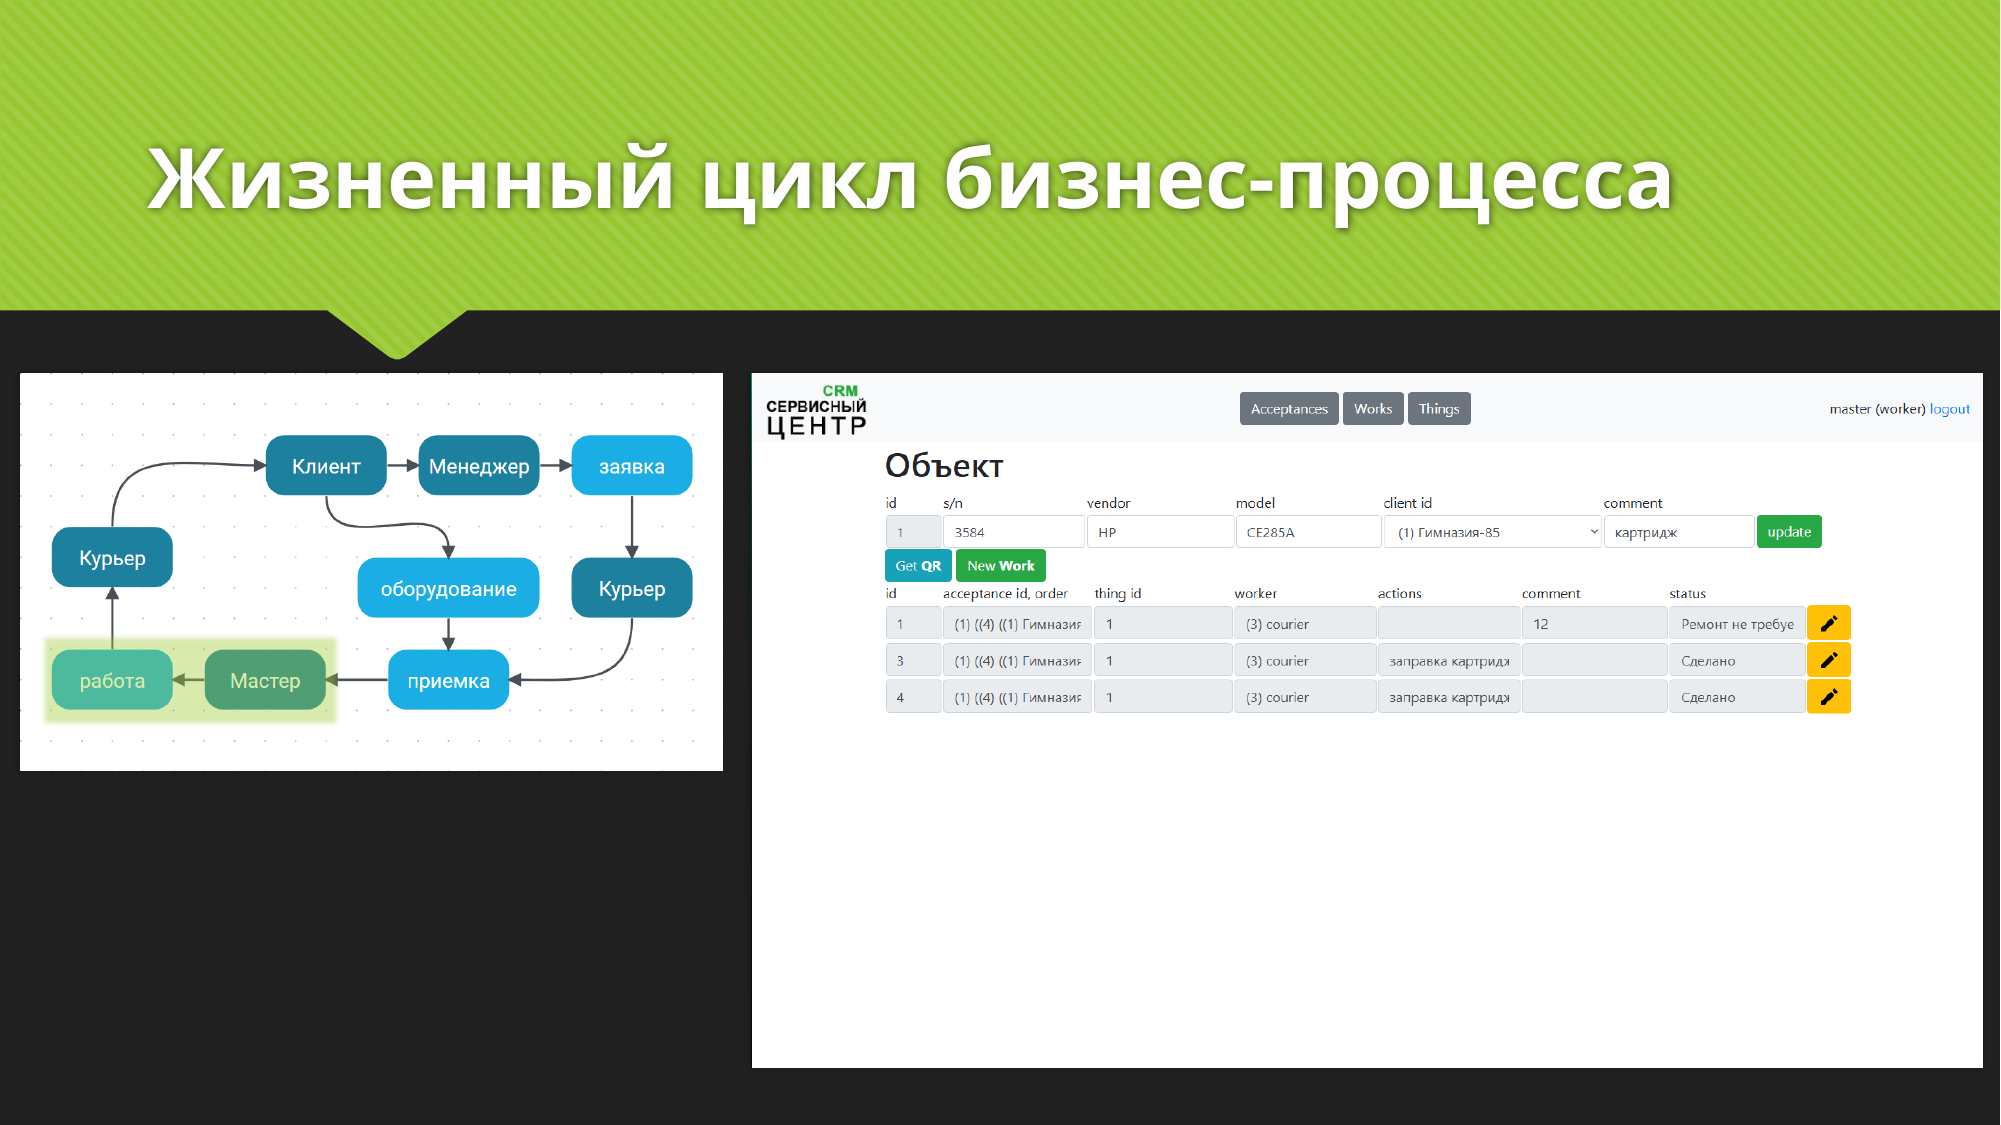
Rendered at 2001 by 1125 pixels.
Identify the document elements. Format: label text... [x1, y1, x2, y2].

picture [750, 373, 1983, 1069]
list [20, 373, 723, 771]
title Жизненный цикл бизнес-процесса [132, 73, 1868, 233]
